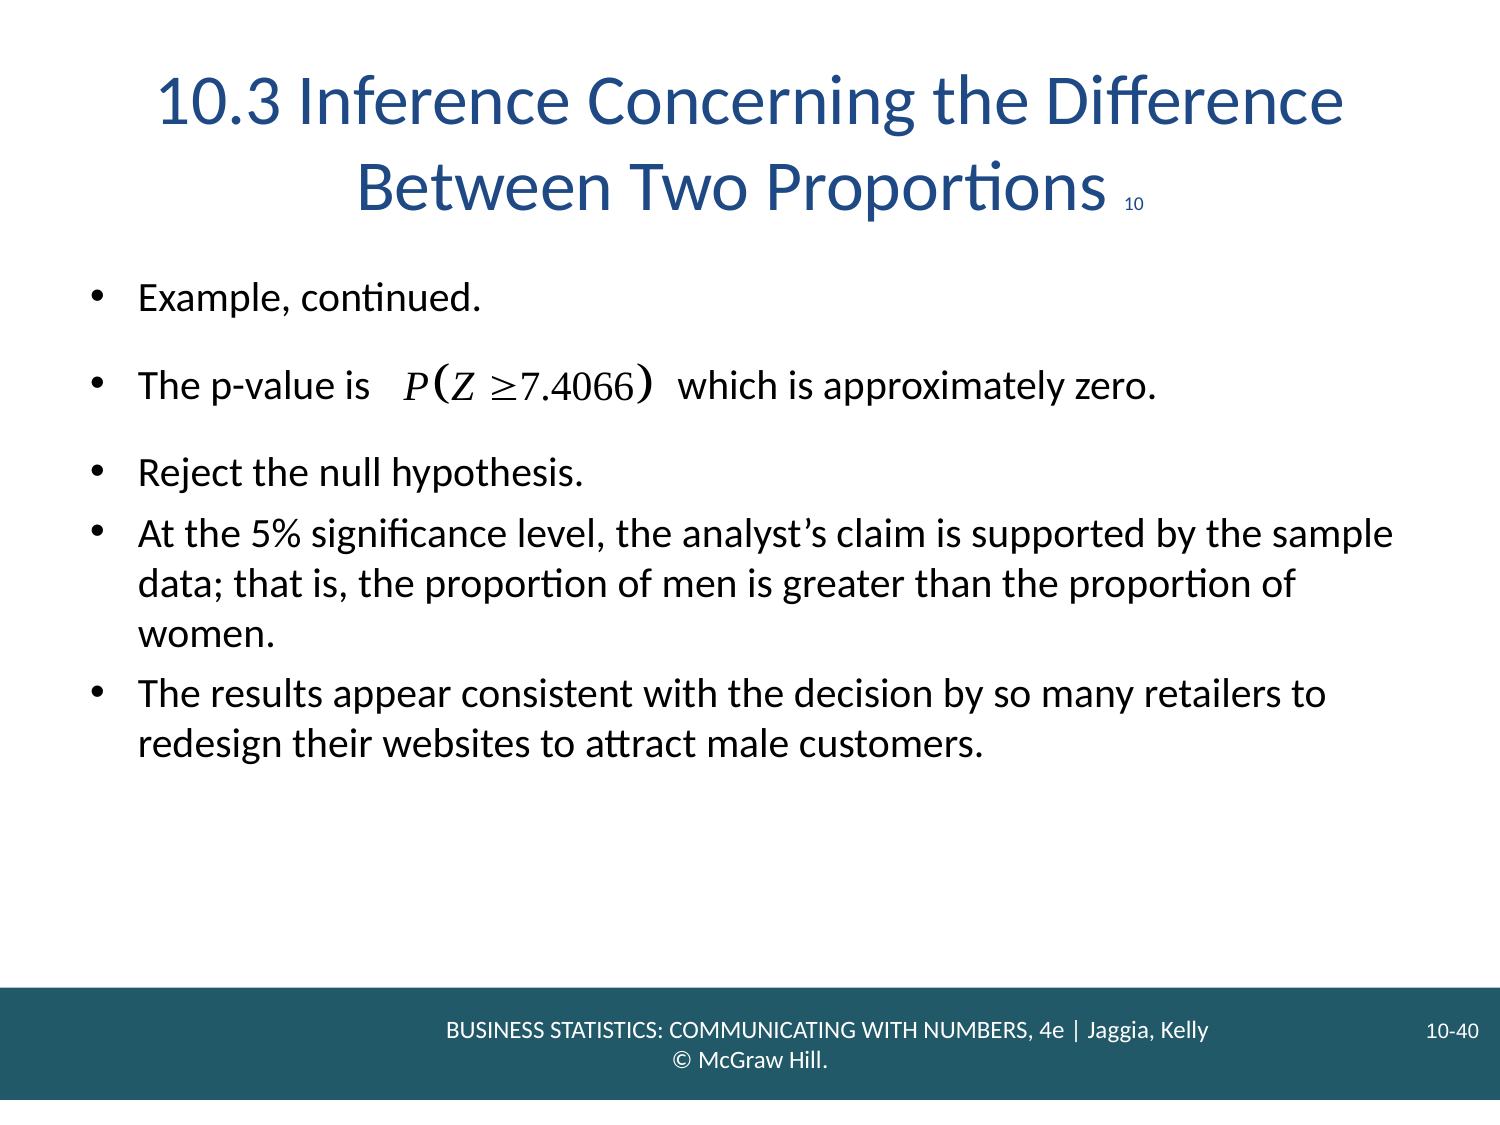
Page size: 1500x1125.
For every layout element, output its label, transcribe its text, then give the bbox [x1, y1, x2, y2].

title 10.3 Inference Concerning the Difference Between Two Proportions 10 [75, 45, 1425, 233]
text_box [398, 358, 654, 422]
list Example, continued. [75, 262, 775, 332]
list The p-value is [75, 350, 397, 427]
list which is approximately zero. [662, 350, 1463, 421]
list Reject the null hypothesis. At the 5% significance level, the analyst’s claim is supported by the sample data; that is, the proportion of men is greater than the proportion of women. The results appear consistent with the decision by so many retailers to redesign their websites to attract male customers. [75, 437, 1425, 787]
